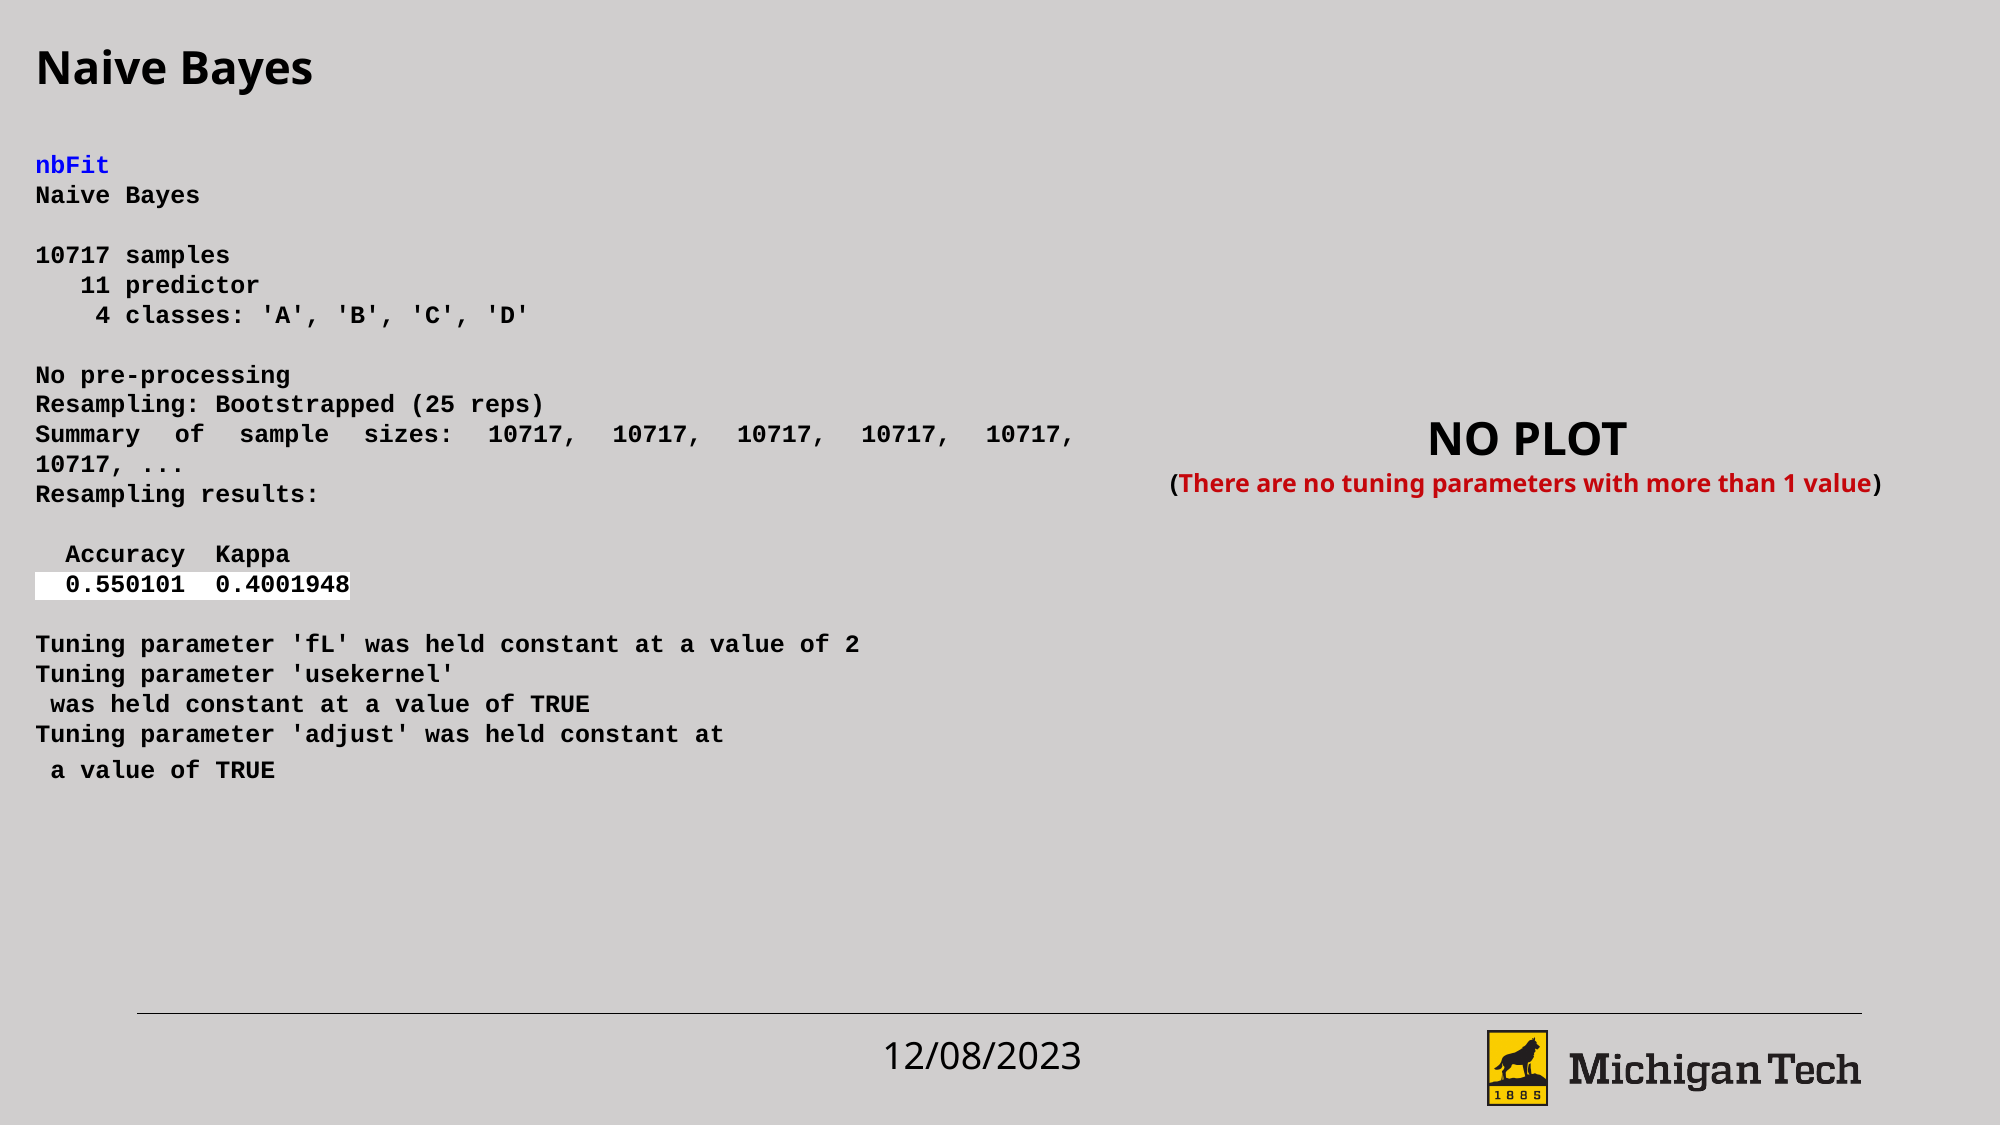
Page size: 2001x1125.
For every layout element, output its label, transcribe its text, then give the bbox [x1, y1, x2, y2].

text_box NO PLOT (There are no tuning parameters with more than 1 value) [1091, 340, 1960, 554]
subtitle Naive Bayes nbFit Naive Bayes 10717 samples 11 predictor 4 classes: 'A', 'B', 'C', 'D' No pre-processing Resampling: Bootstrapped (25 reps) Summary of sample sizes: 10717, 10717, 10717, 10717, 10717, 10717, ... Resampling results: Accuracy Kappa 0.550101 0.4001948 Tuning parameter 'fL' was held constant at a value of 2 Tuning parameter 'usekernel' was held constant at a value of TRUE Tuning parameter 'adjust' was held constant at a value of TRUE [20, 23, 1092, 994]
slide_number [757, 1024, 1208, 1085]
picture [1487, 1030, 1861, 1106]
